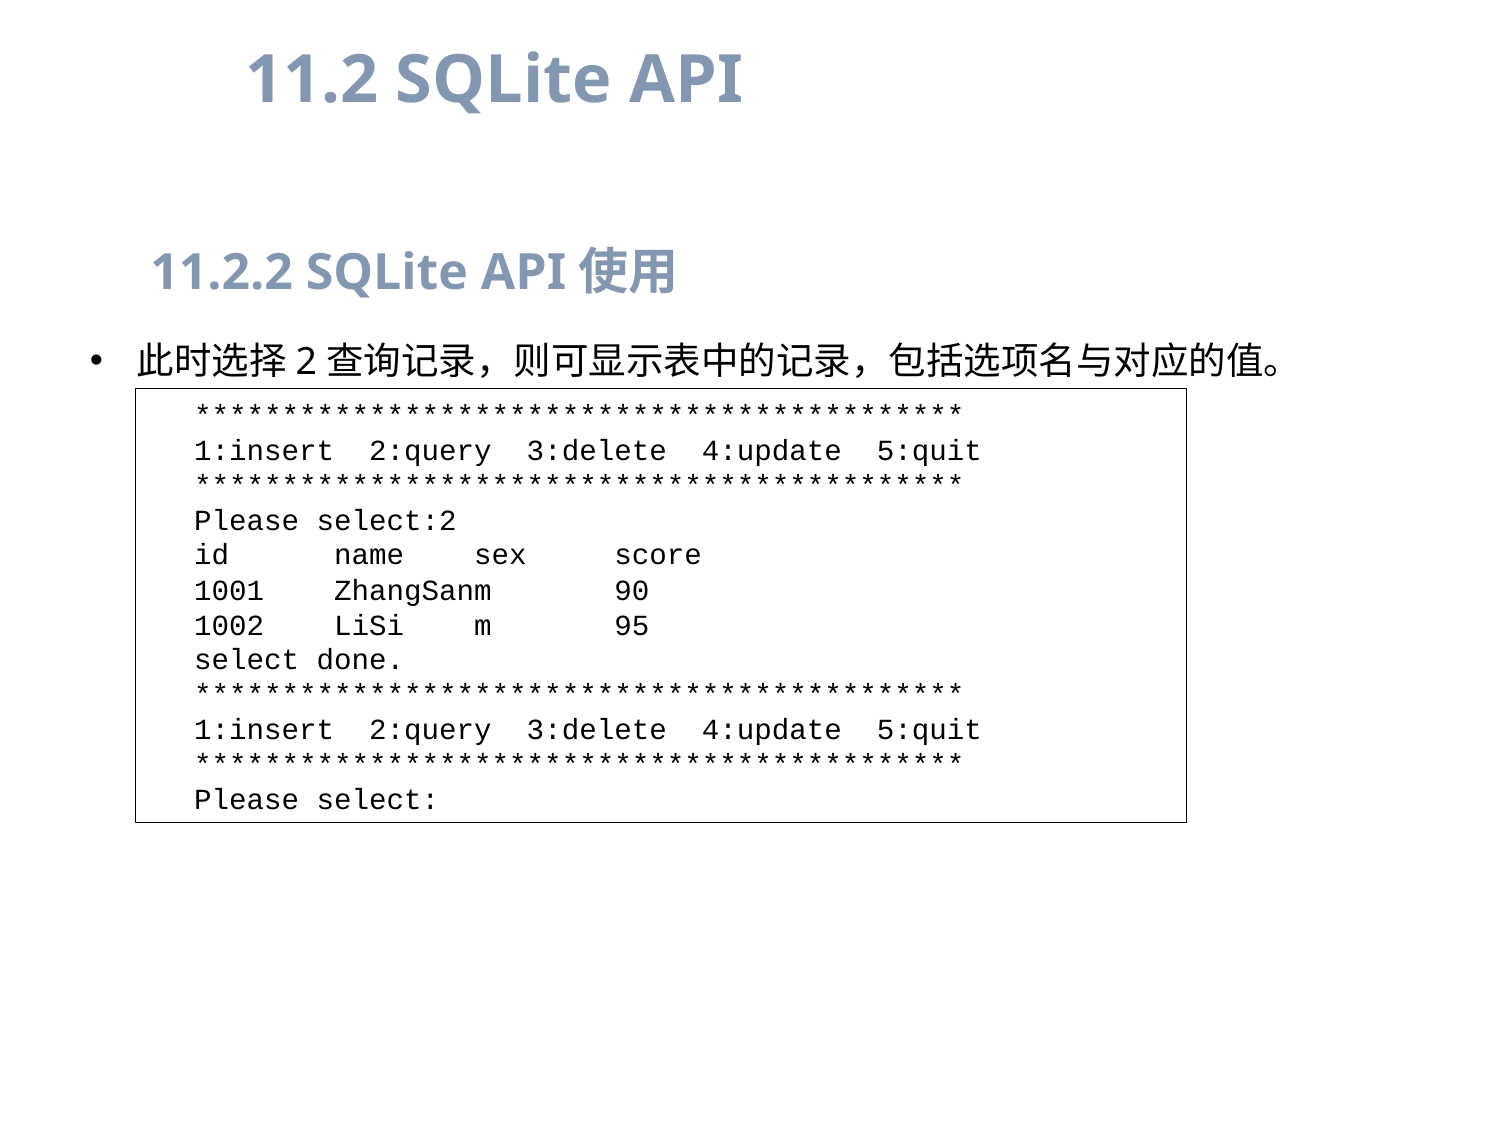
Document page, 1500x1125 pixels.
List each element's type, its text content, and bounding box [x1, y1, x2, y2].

text_box 11.2 SQLite API [230, 29, 1069, 122]
text_box 此时选择2查询记录，则可显示表中的记录，包括选项名与对应的值。 [0, 307, 1500, 390]
text_box ******************************************** 1:insert 2:query 3:delete 4:update 5:quit ******************************************** Please select:2 id name sex score 1001 ZhangSanm 90 1002 LiSi m 95 select done. ******************************************** 1:insert 2:query 3:delete 4:update 5:quit ******************************************** Please select: [135, 388, 1187, 823]
text_box 11.2.2 SQLite API使用 [135, 231, 975, 307]
